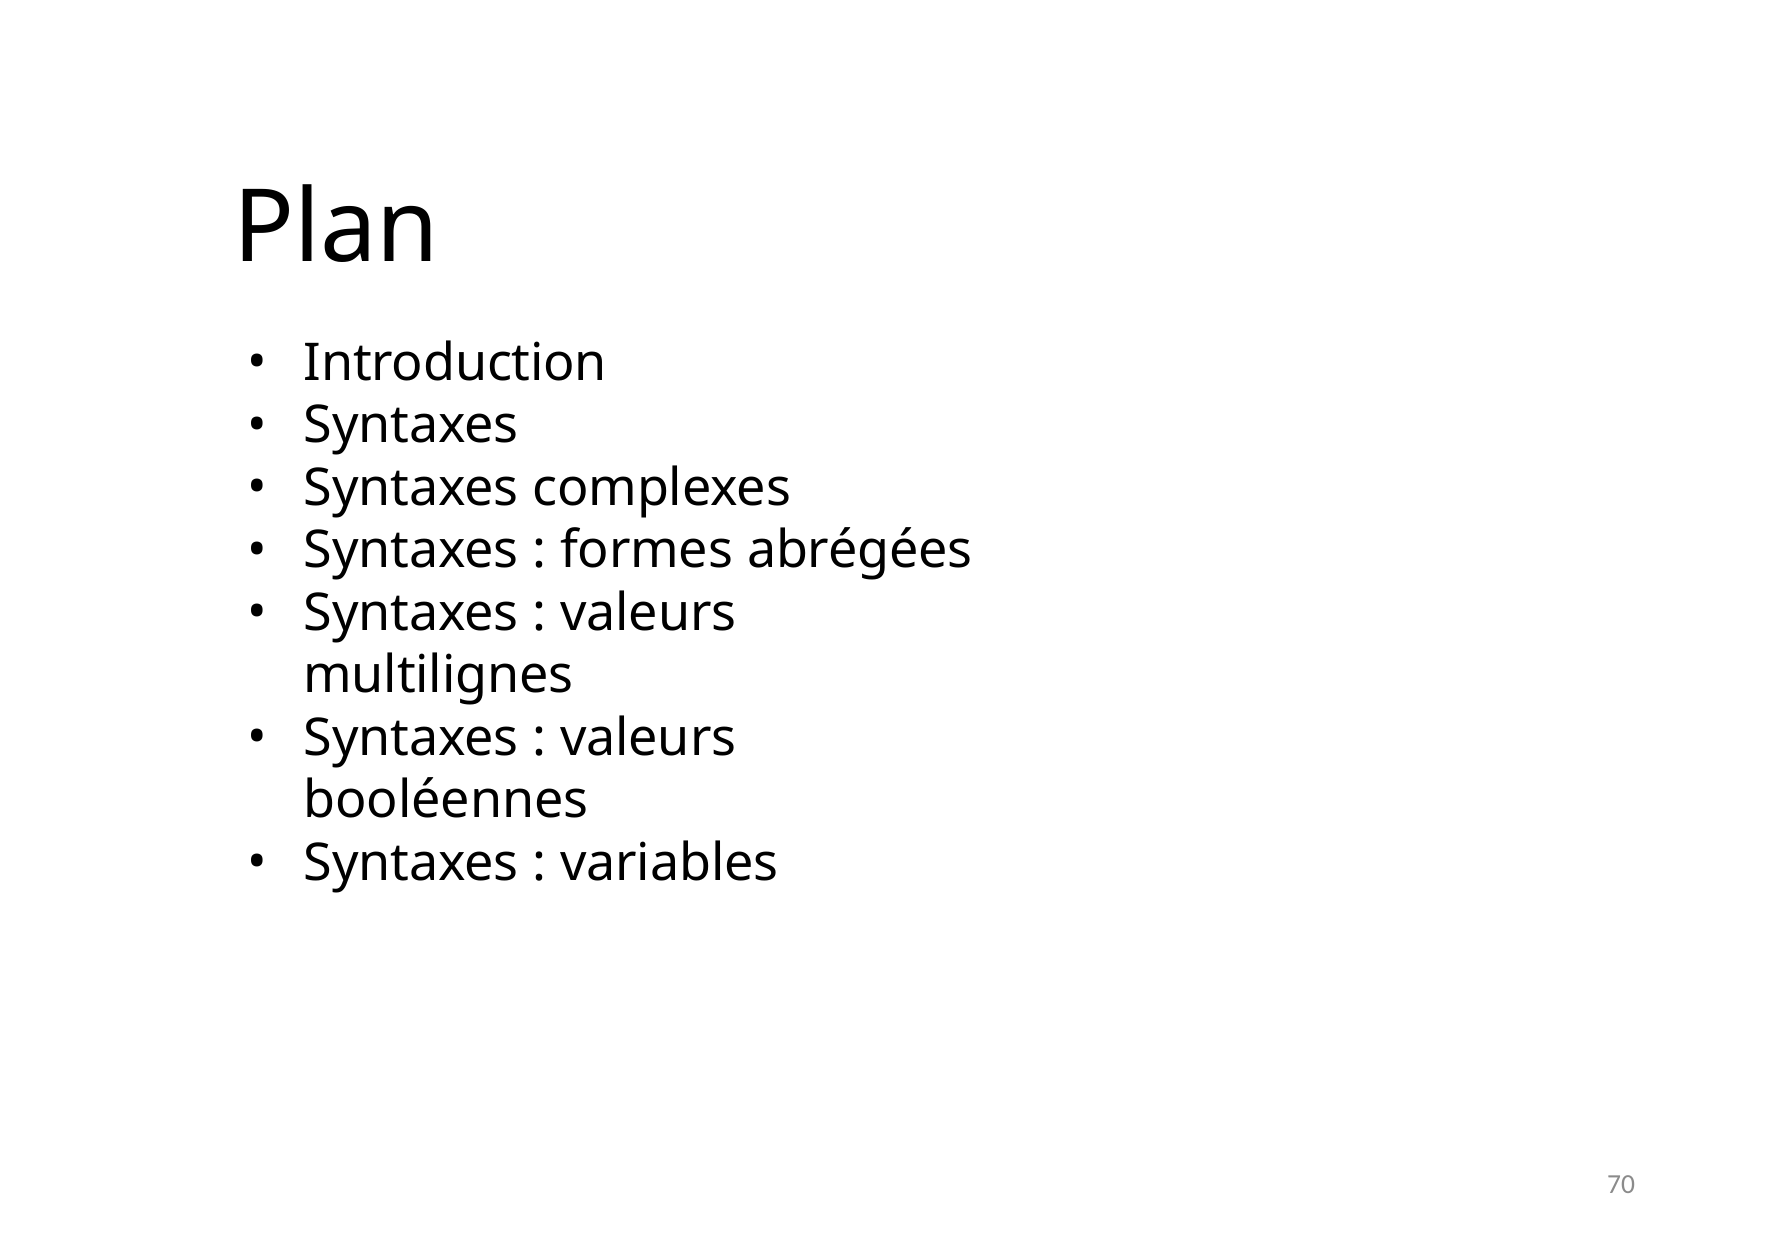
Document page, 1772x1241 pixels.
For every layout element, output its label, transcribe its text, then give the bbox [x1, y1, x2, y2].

slide_number 70 [1251, 1149, 1651, 1216]
text_box Introduction Syntaxes Syntaxes complexes Syntaxes : formes abrégées Syntaxes : valeurs multilignes Syntaxes : valeurs booléennes Syntaxes : variables [245, 326, 989, 891]
title Plan [231, 115, 648, 325]
